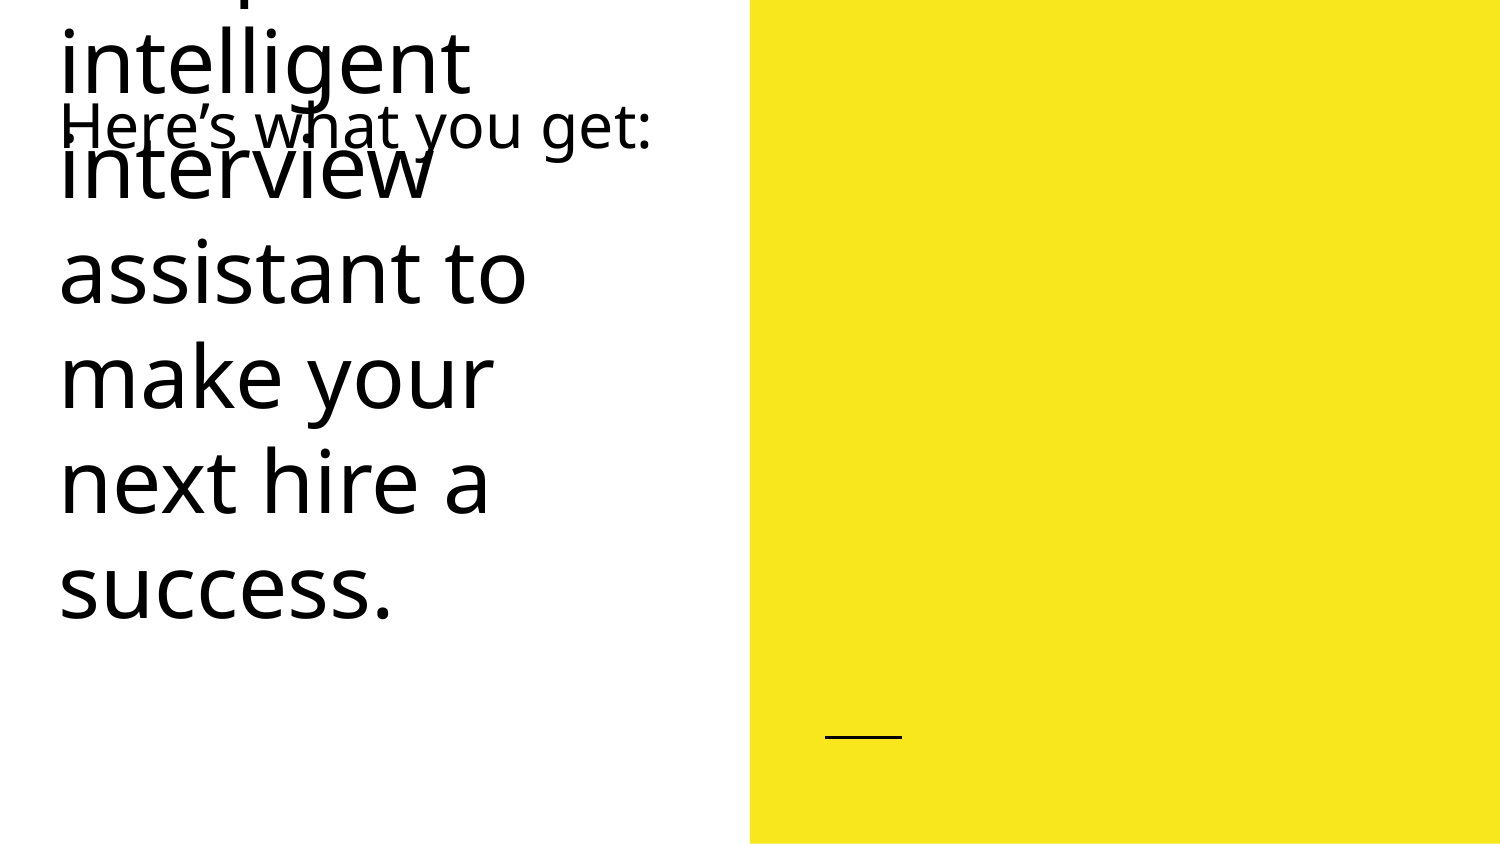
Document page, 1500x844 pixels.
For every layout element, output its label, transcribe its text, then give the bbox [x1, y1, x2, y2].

title Here’s what you get: [43, 65, 708, 177]
title A super-intelligent interview assistant to make your next hire a success. [43, 192, 708, 651]
